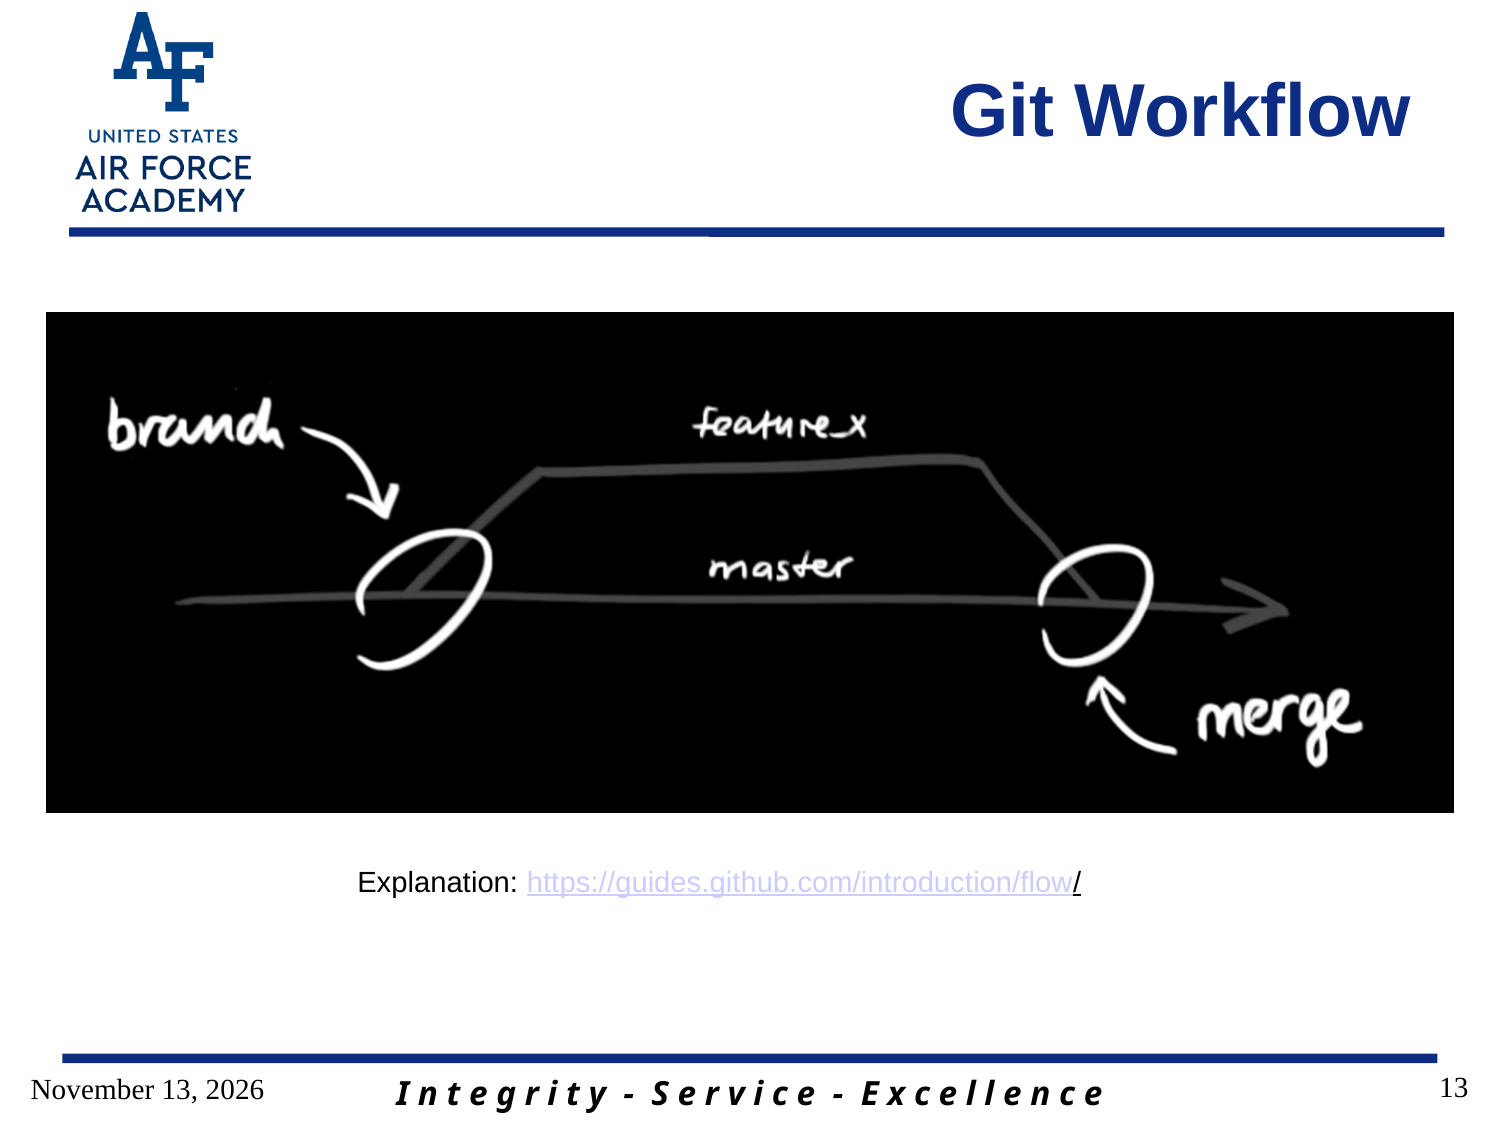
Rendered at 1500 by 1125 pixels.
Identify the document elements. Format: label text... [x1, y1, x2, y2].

picture [75, 12, 251, 212]
slide_number 13 [1133, 1025, 1484, 1105]
picture [46, 312, 1454, 813]
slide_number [15, 1027, 366, 1107]
text_box Explanation: https://guides.github.com/introduction/flow/ [342, 856, 1105, 906]
title Git Workflow [313, 12, 1426, 200]
